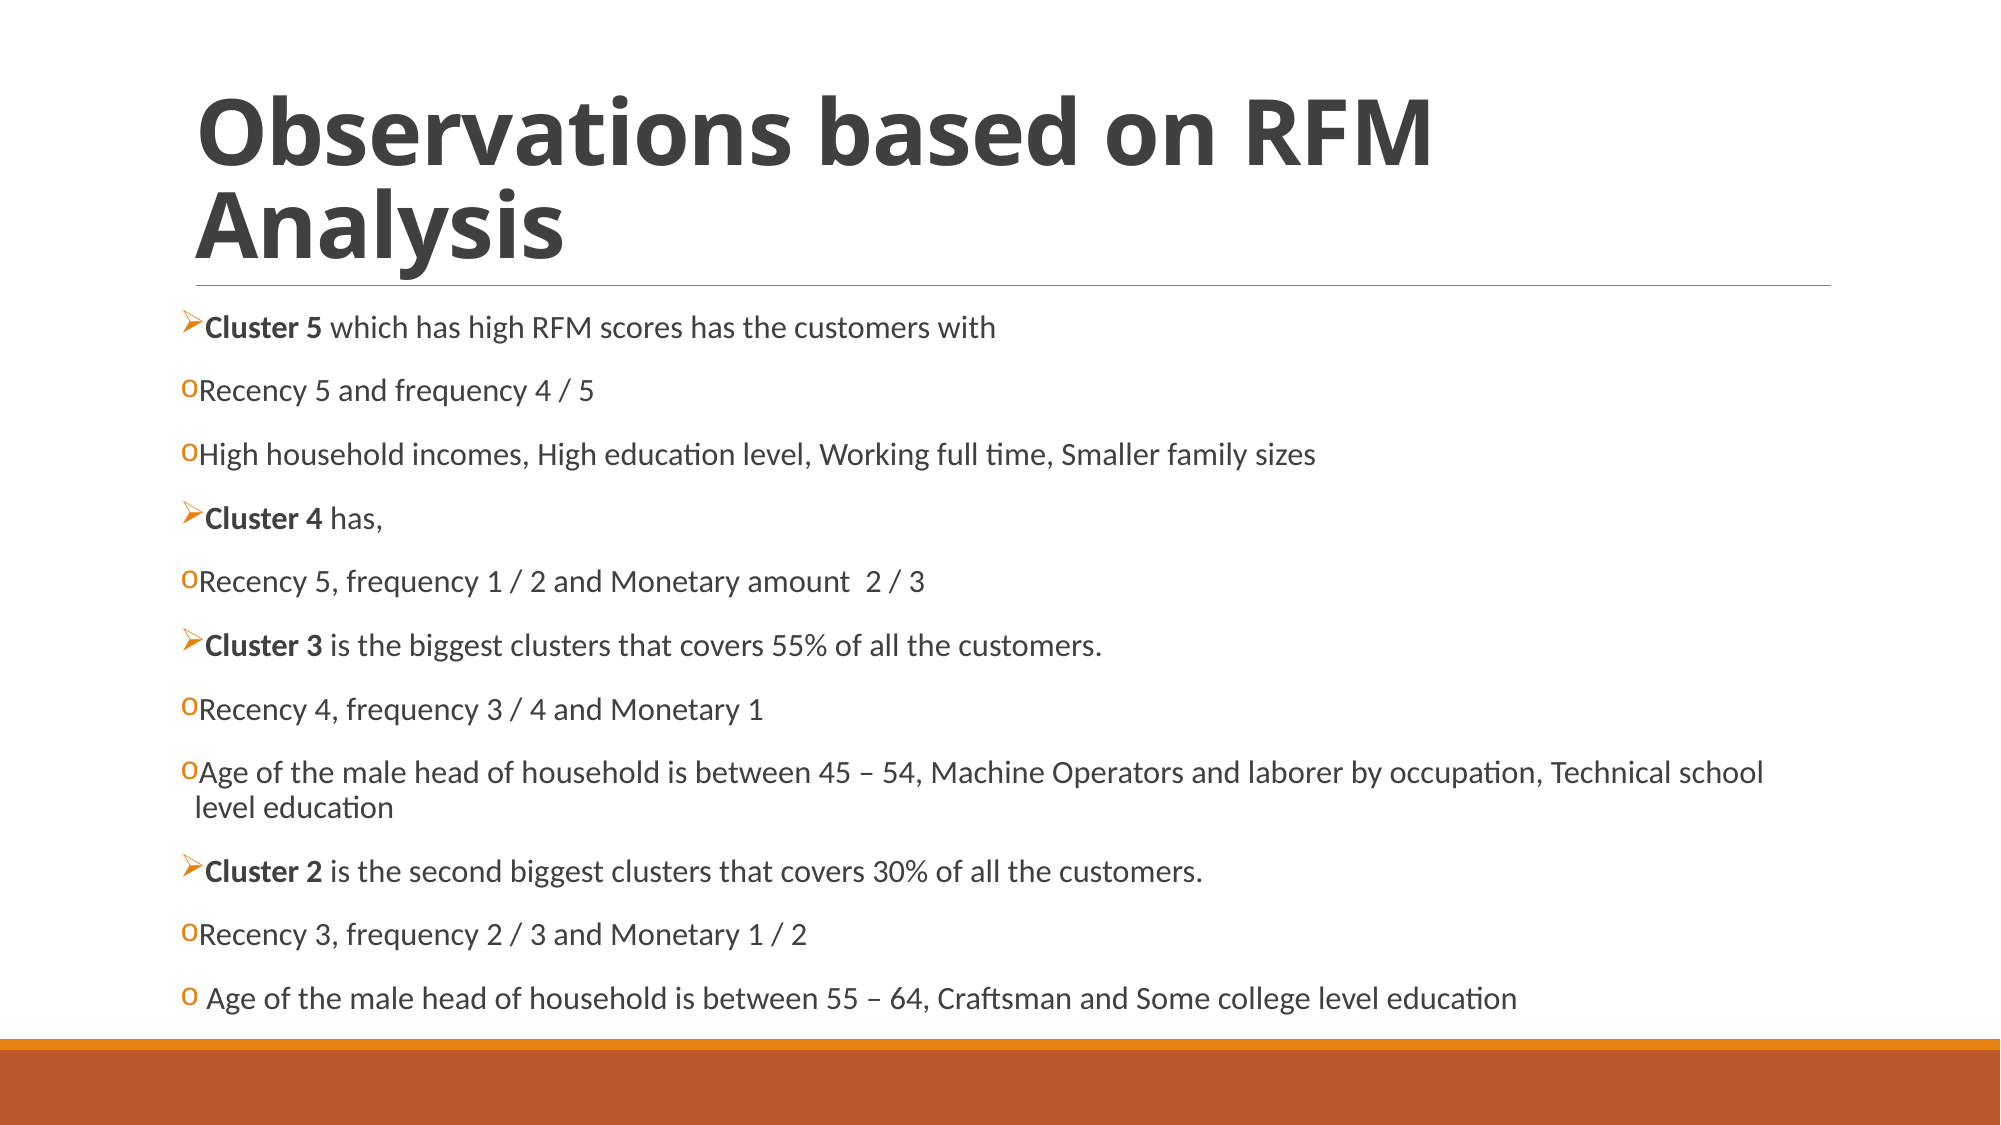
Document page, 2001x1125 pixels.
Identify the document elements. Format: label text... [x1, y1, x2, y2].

list Cluster 5 which has high RFM scores has the customers with Recency 5 and frequency 4 / 5 High household incomes, High education level, Working full time, Smaller family sizes Cluster 4 has, Recency 5, frequency 1 / 2 and Monetary amount 2 / 3 Cluster 3 is the biggest clusters that covers 55% of all the customers. Recency 4, frequency 3 / 4 and Monetary 1 Age of the male head of household is between 45 – 54, Machine Operators and laborer by occupation, Technical school level education Cluster 2 is the second biggest clusters that covers 30% of all the customers. Recency 3, frequency 2 / 3 and Monetary 1 / 2 Age of the male head of household is between 55 – 64, Craftsman and Some college level education [180, 302, 1833, 1026]
title Observations based on RFM Analysis [180, 47, 1830, 285]
